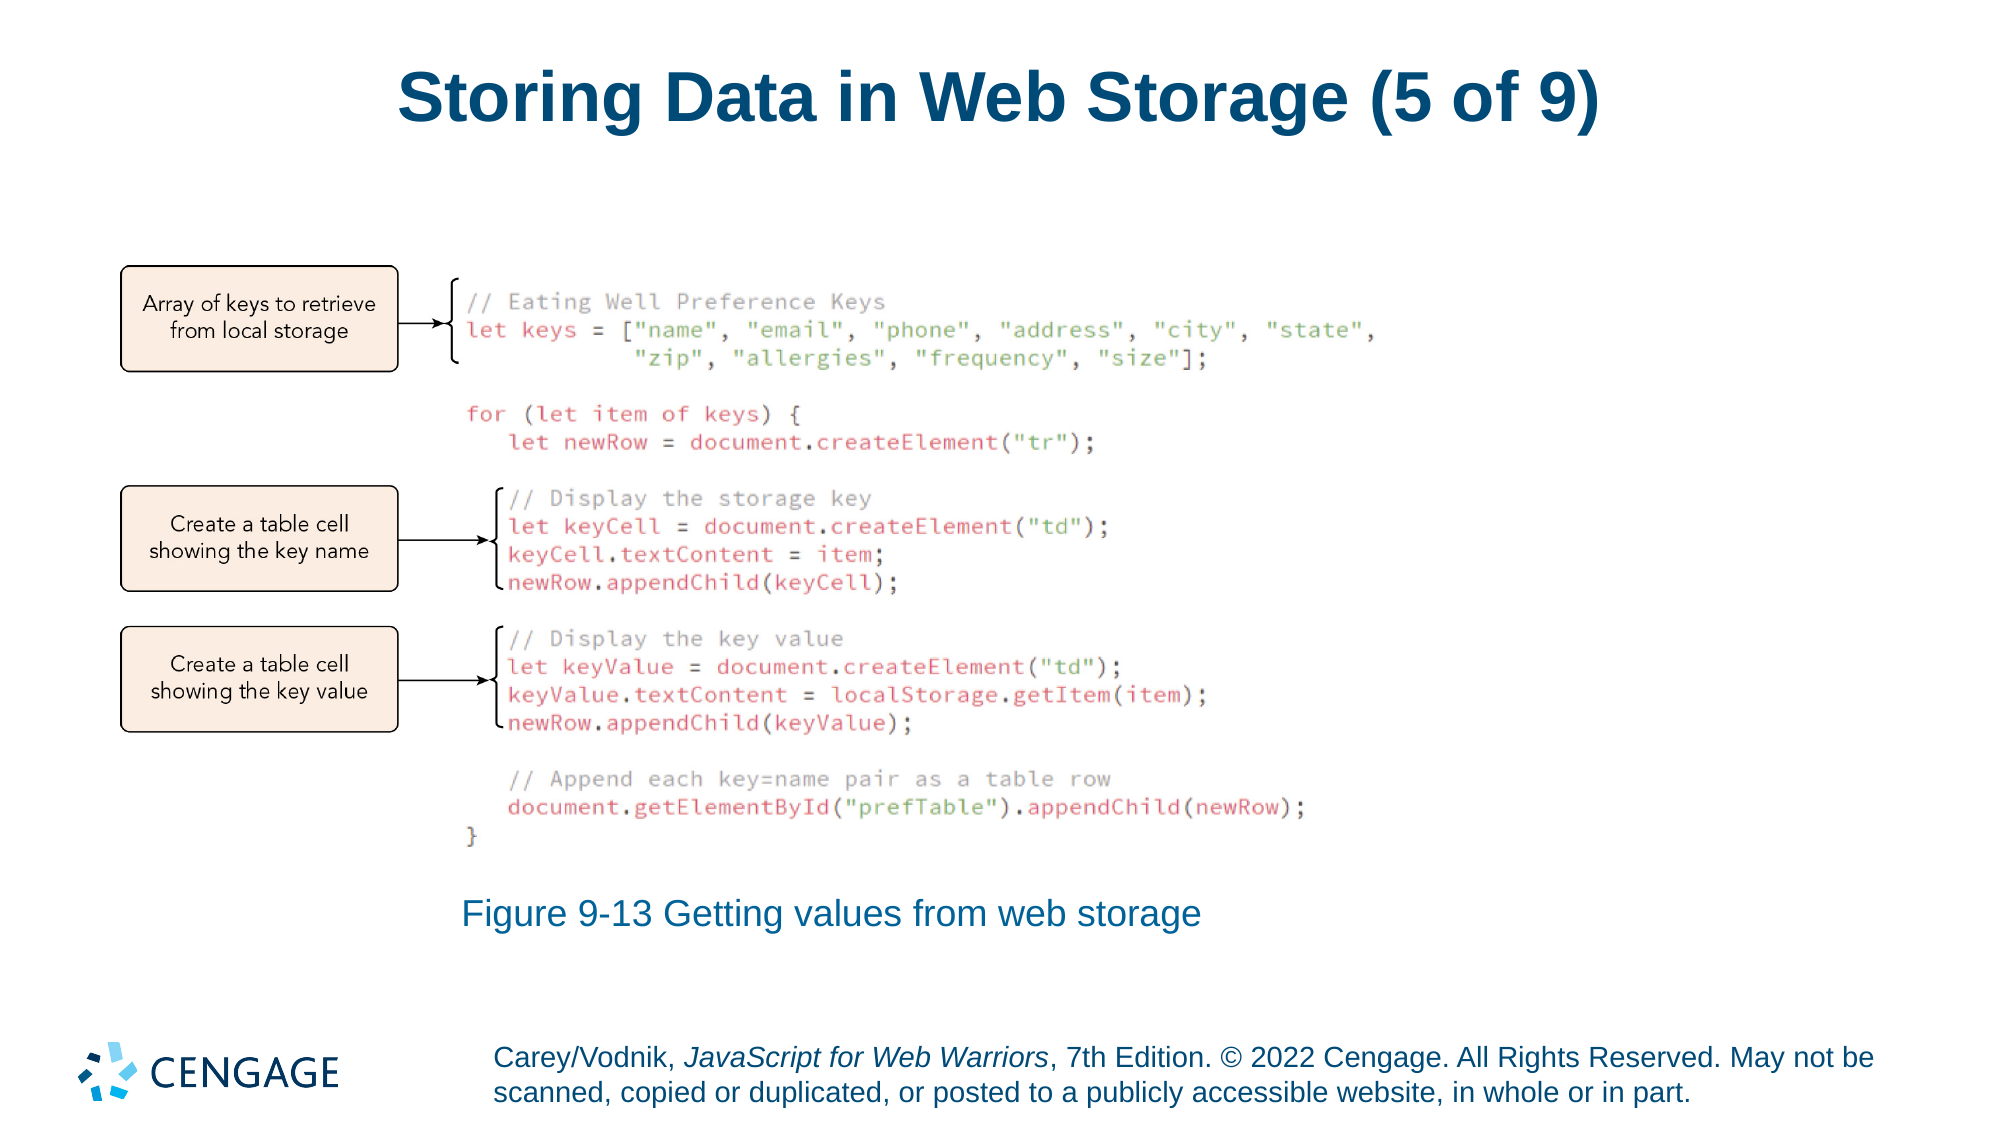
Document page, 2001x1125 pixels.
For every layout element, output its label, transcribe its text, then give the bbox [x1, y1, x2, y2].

picture [78, 1042, 338, 1101]
title Storing Data in Web Storage (5 of 9) [137, 59, 1863, 171]
list Figure 9-13 Getting values from web storage [461, 888, 1277, 965]
picture [119, 265, 1383, 855]
